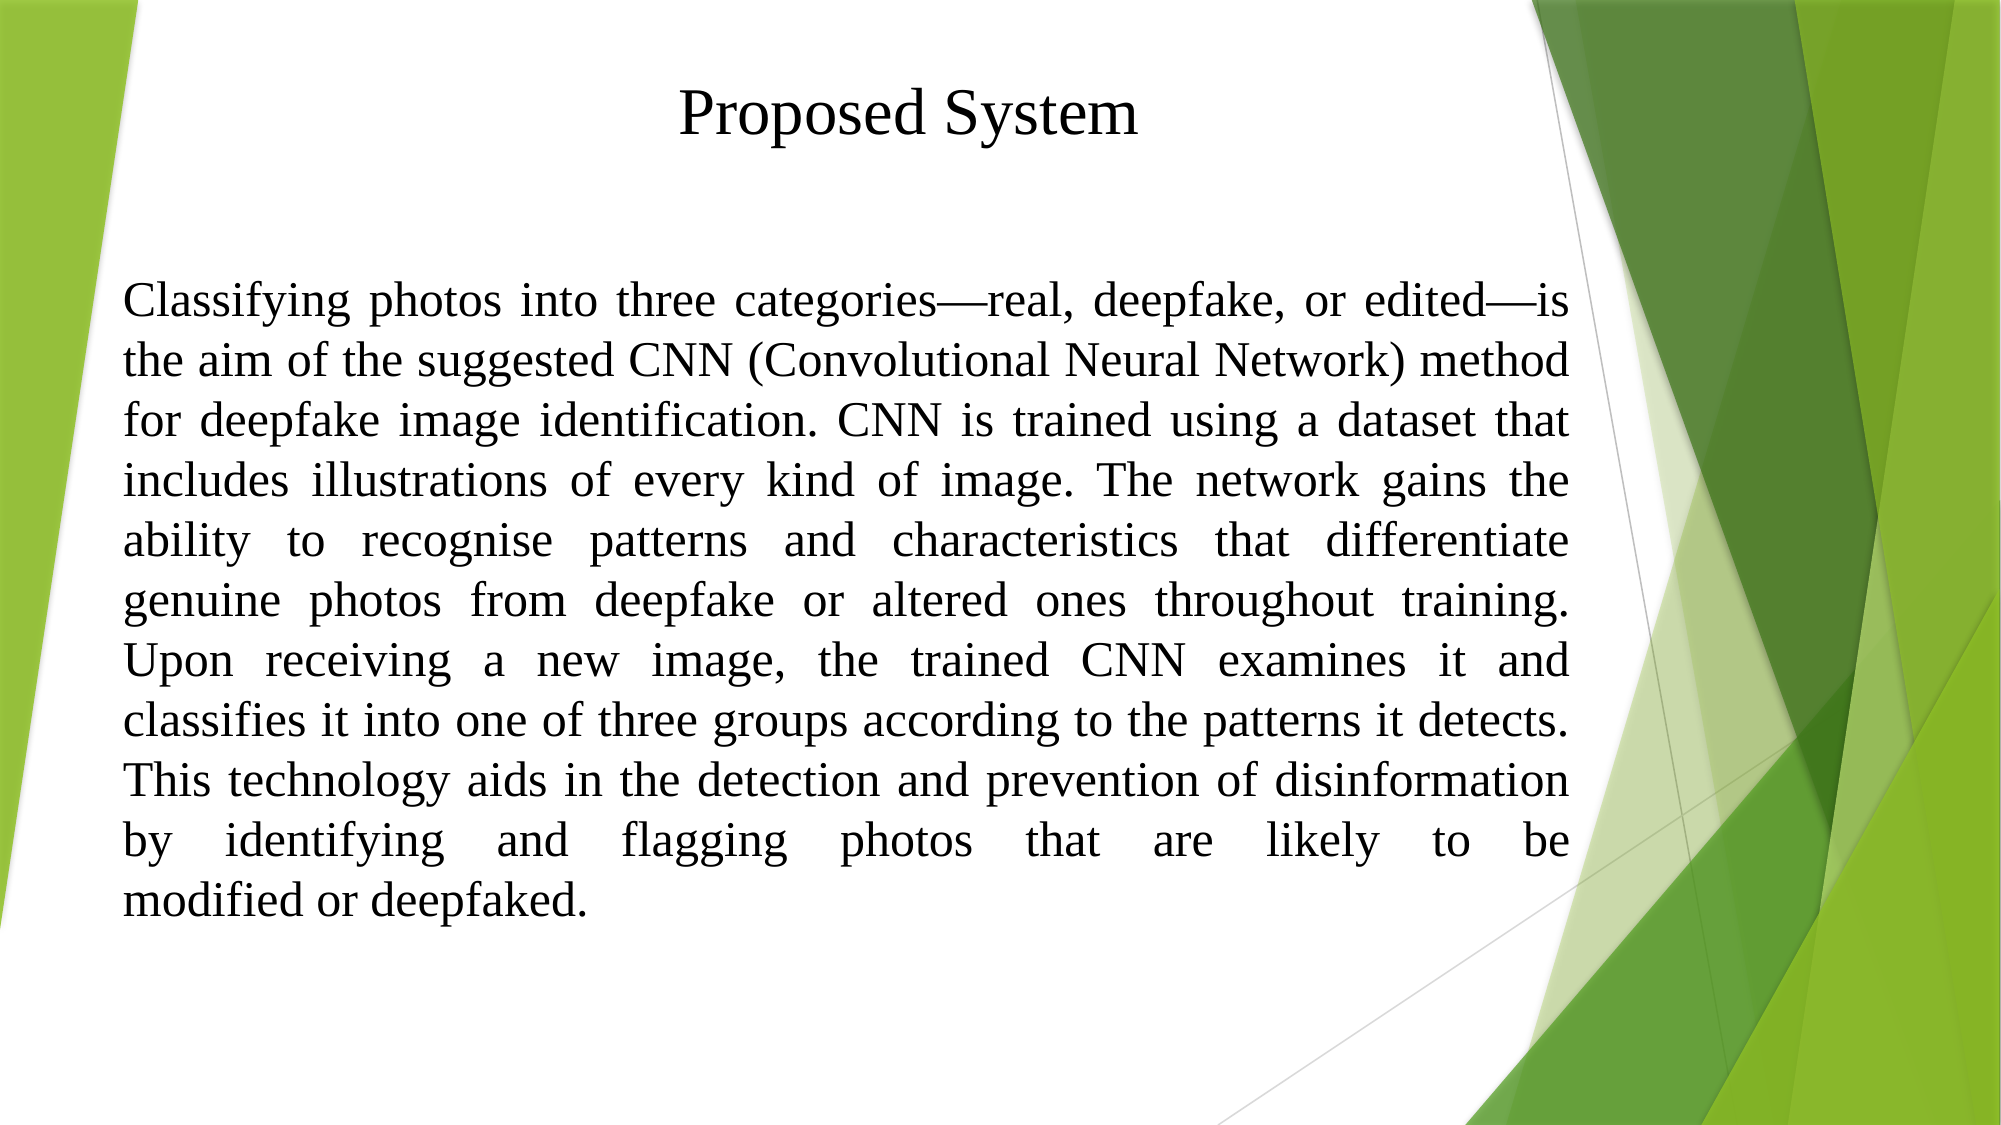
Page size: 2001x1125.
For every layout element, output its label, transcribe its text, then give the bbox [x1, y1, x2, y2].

text_box Classifying photos into three categories—real, deepfake, or edited—is the aim of the suggested CNN (Convolutional Neural Network) method for deepfake image identification. CNN is trained using a dataset that includes illustrations of every kind of image. The network gains the ability to recognise patterns and characteristics that differentiate genuine photos from deepfake or altered ones throughout training. Upon receiving a new image, the trained CNN examines it and classifies it into one of three groups according to the patterns it detects. This technology aids in the detection and prevention of disinformation by identifying and flagging photos that are likely to be modified or deepfaked. [108, 258, 1586, 934]
text_box Proposed System [663, 60, 1160, 155]
